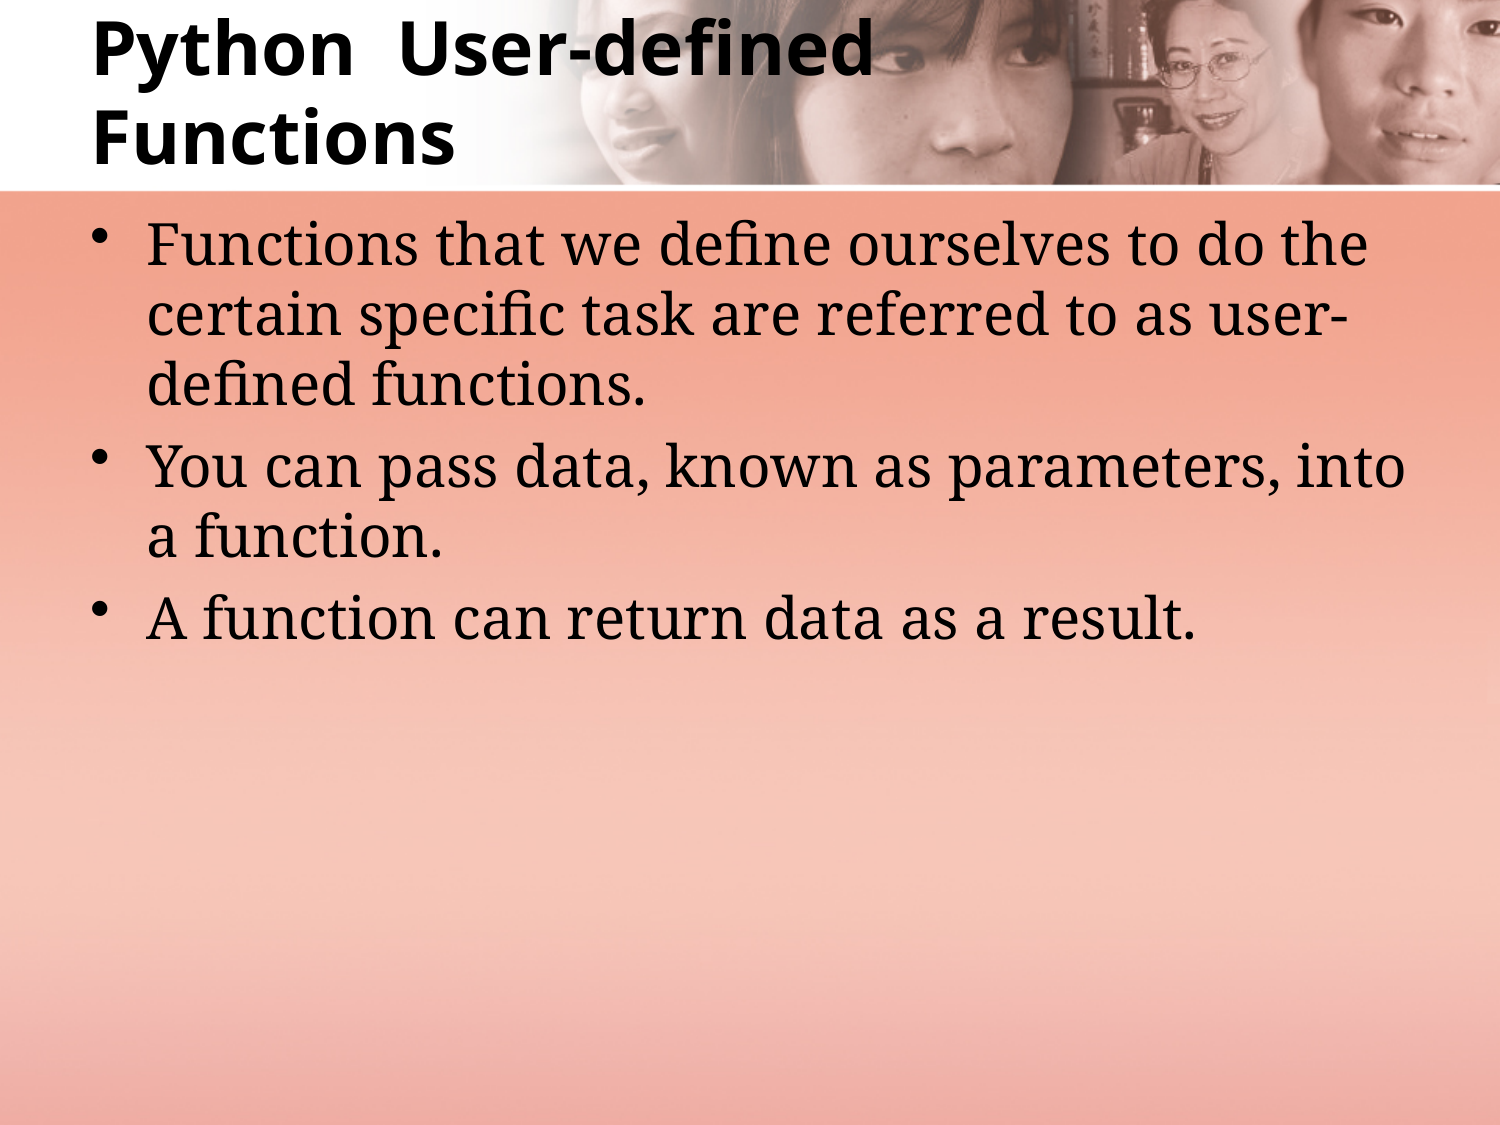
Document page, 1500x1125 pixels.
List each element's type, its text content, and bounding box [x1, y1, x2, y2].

picture [0, 0, 1500, 1125]
list Functions that we define ourselves to do the certain specific task are referred to as user-defined functions. You can pass data, known as parameters, into a function. A function can return data as a result. [75, 200, 1425, 1088]
title Python User-defined Functions [75, 12, 1188, 188]
